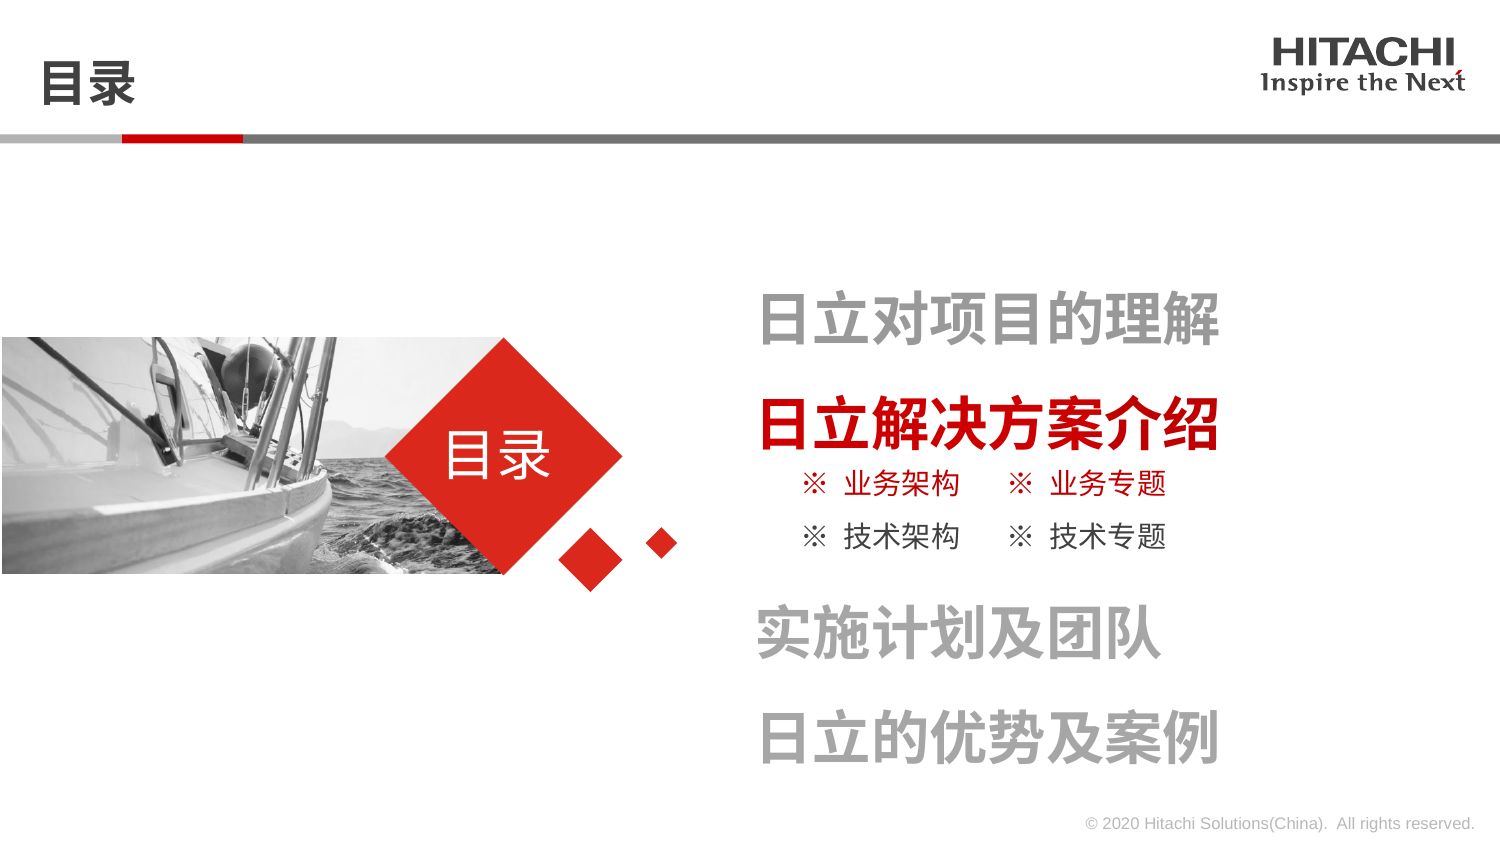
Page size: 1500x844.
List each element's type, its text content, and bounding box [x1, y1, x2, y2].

text_box 目录 [37, 51, 927, 107]
text_box [643, 525, 680, 561]
picture [2, 337, 501, 574]
text_box [618, 448, 625, 464]
text_box [501, 335, 581, 411]
text_box [504, 494, 588, 578]
text_box ※ 业务专题 [996, 459, 1234, 505]
text_box ※ 业务架构 [790, 459, 996, 505]
text_box 目录 [505, 411, 618, 494]
text_box 日立对项目的理解 日立解决方案介绍 实施计划及团队 日立的优势及案例 [740, 239, 1362, 779]
text_box ※ 技术专题 [996, 513, 1234, 559]
text_box [556, 525, 625, 595]
text_box ※ 技术架构 [790, 513, 996, 559]
